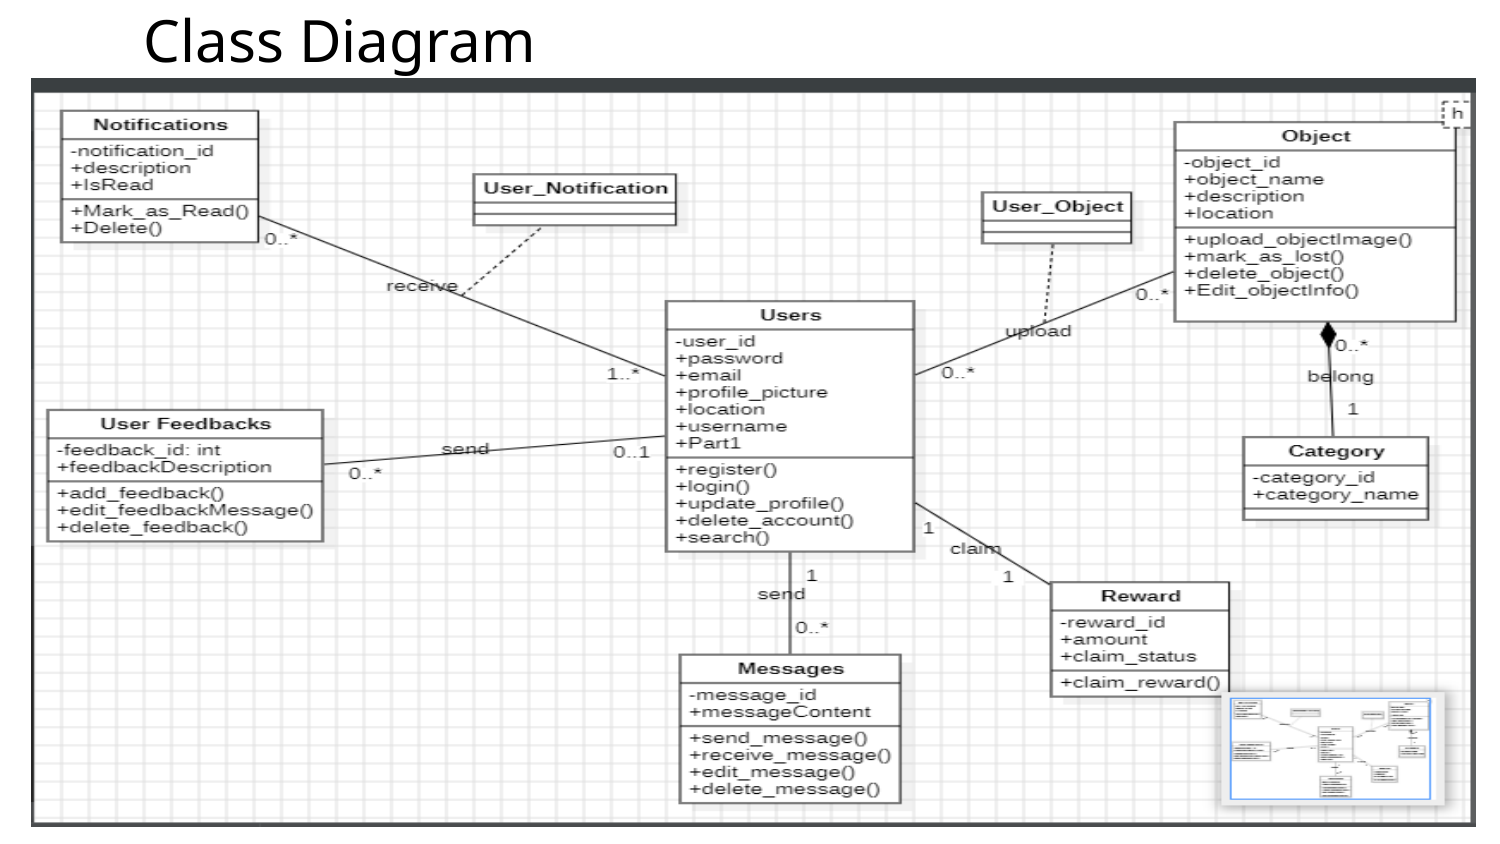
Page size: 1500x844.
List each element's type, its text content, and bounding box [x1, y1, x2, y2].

picture [31, 78, 1476, 828]
title Class Diagram [128, 0, 1396, 77]
